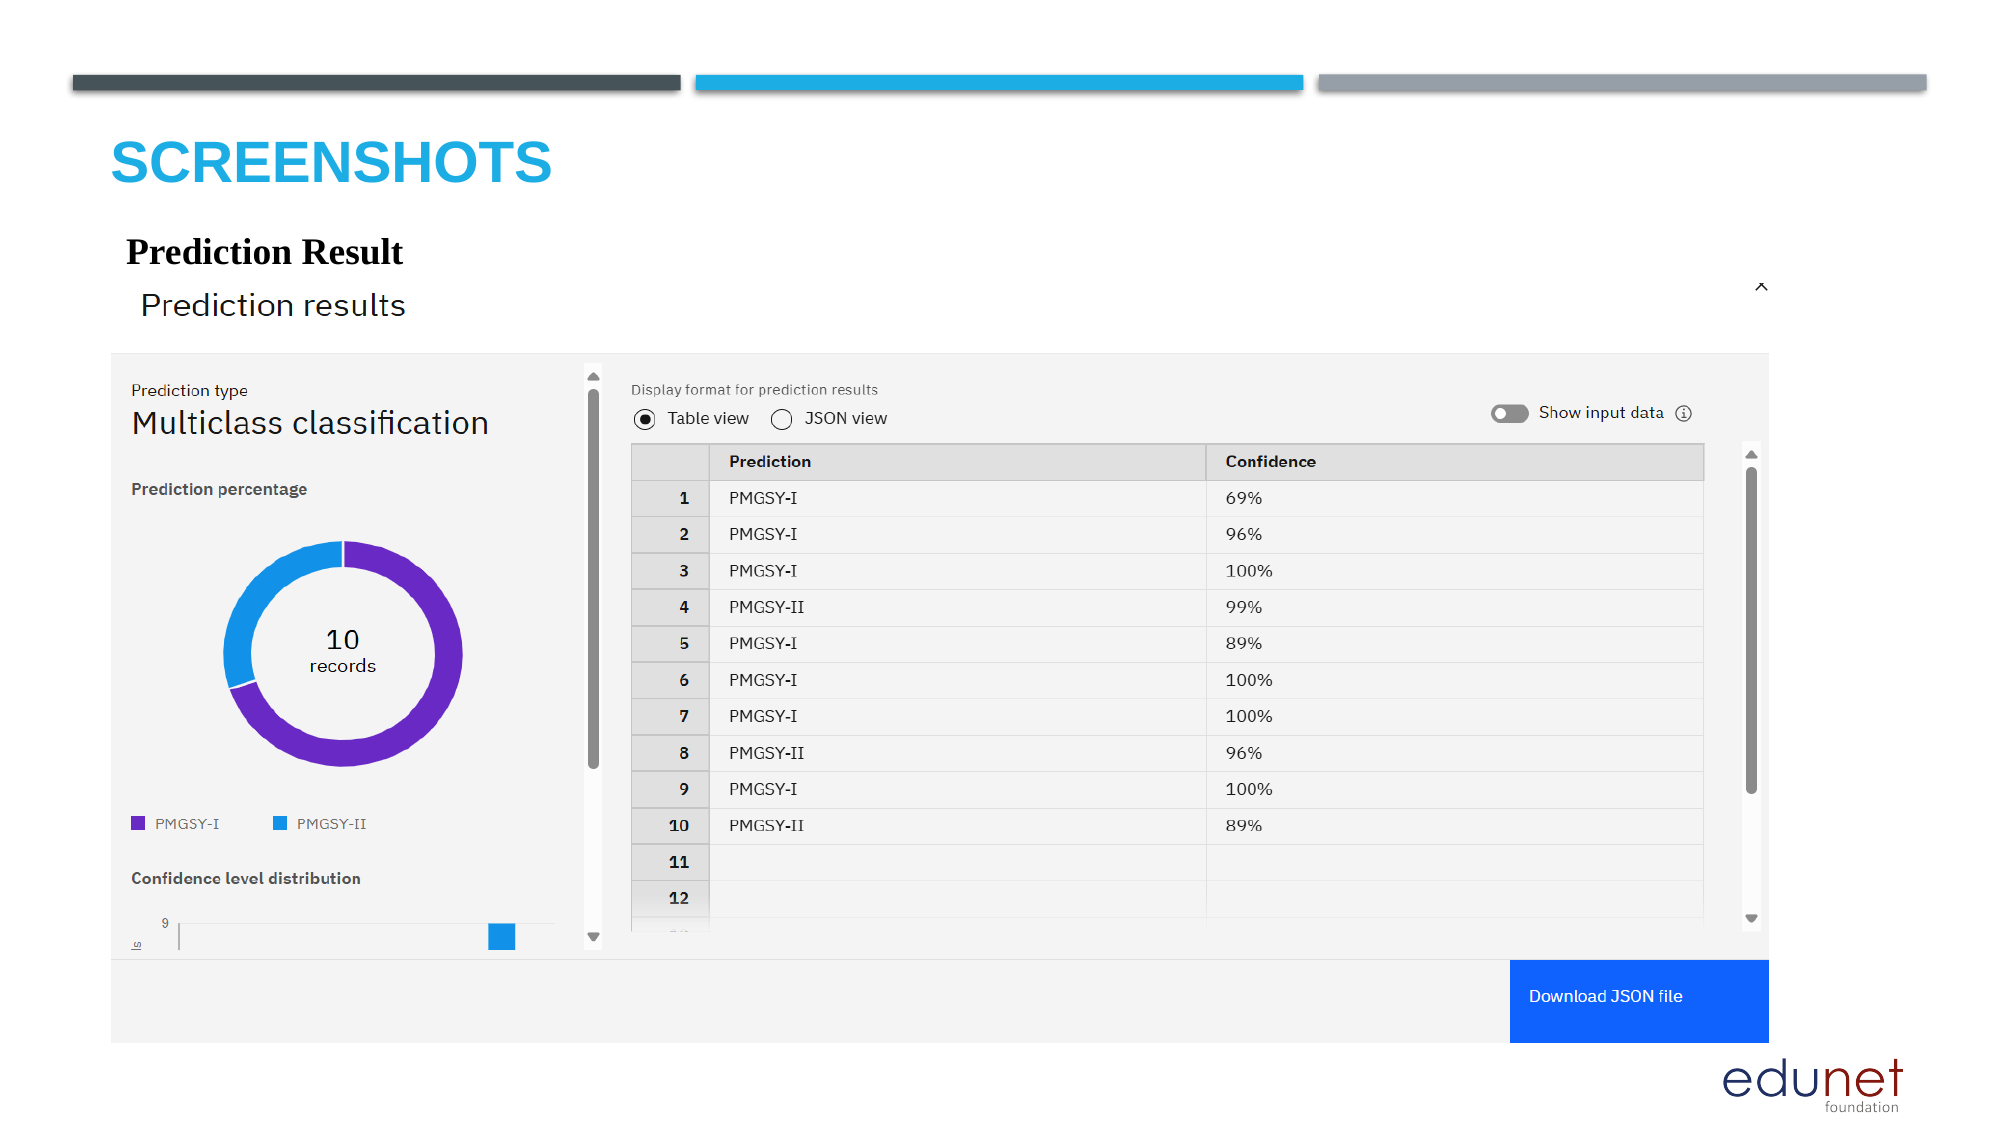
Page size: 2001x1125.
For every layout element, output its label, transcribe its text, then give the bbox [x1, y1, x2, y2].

title Screenshots [95, 115, 1905, 203]
picture [1719, 1056, 1905, 1116]
picture [110, 283, 1769, 1043]
text_box Prediction Result [111, 220, 471, 280]
